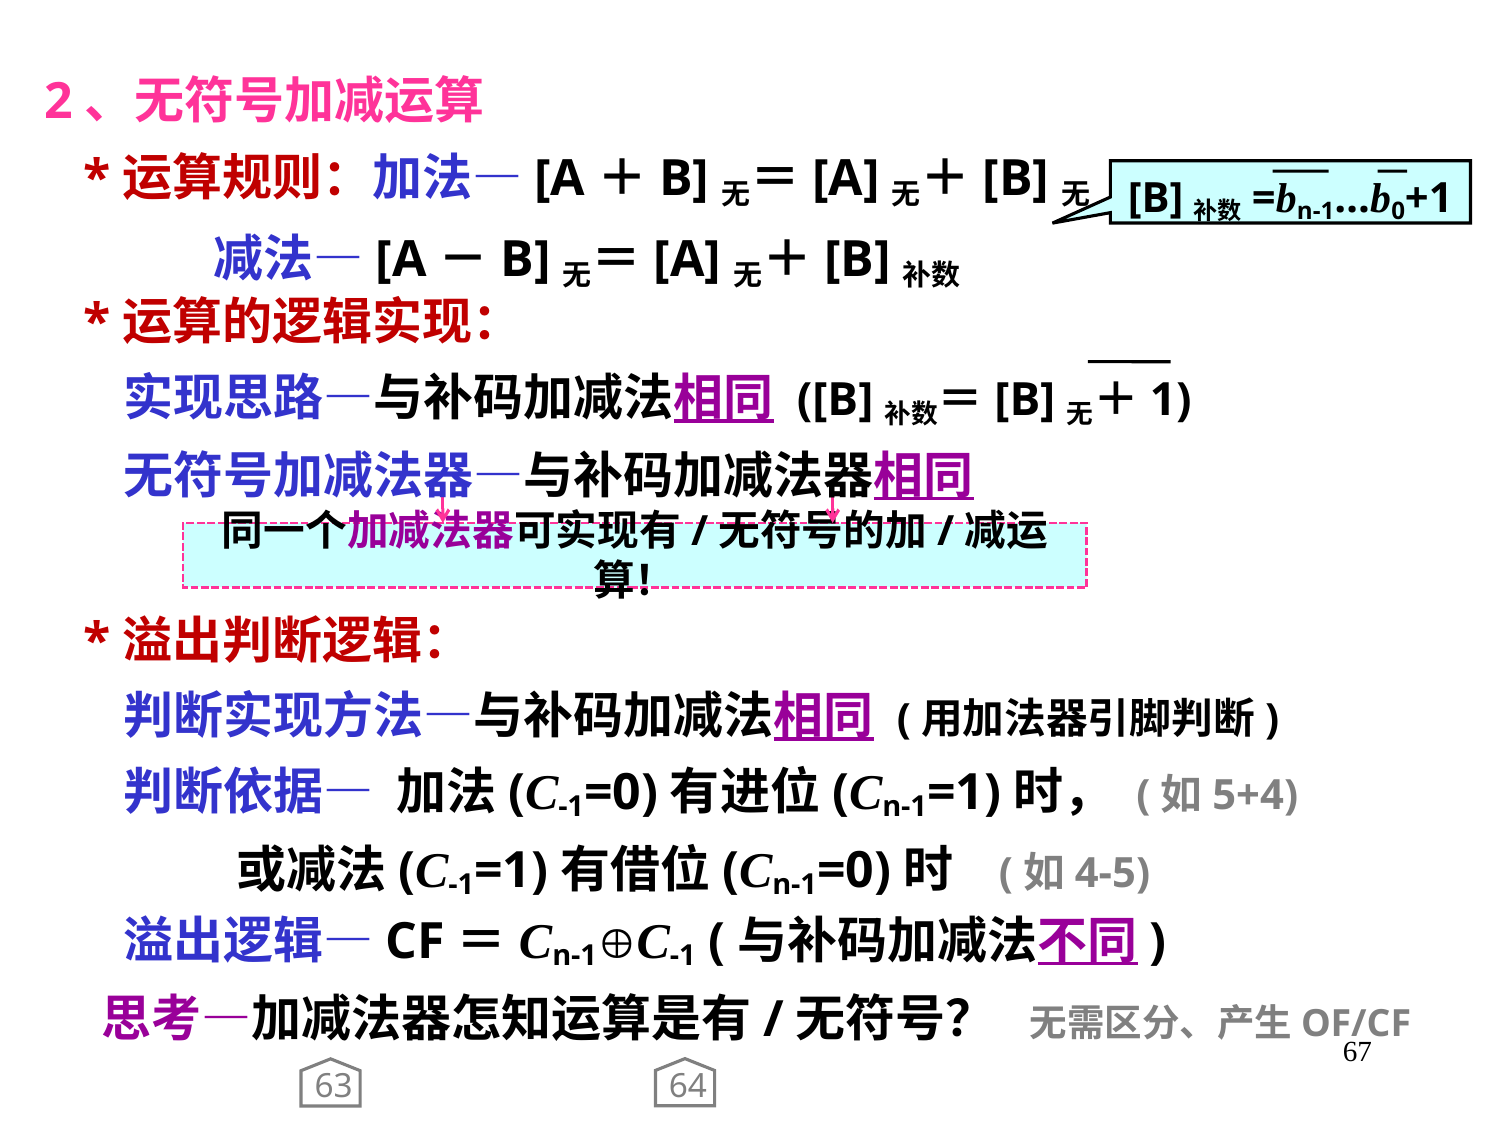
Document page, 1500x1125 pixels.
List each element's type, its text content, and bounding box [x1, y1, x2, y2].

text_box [182, 491, 1087, 588]
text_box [29, 266, 1471, 434]
text_box 无符号加减法器—与补码加减法器相同 [29, 440, 1471, 511]
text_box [300, 1058, 361, 1107]
text_box *溢出判断逻辑： 判断实现方法—与补码加减法相同 (用加法器引脚判断) 判断依据— 加法(C-1=0)有进位(Cn-1=1)时， (如5+4) 或减法(C-1=1)有借位(Cn-1=0)时 (如4-5) [29, 586, 1471, 885]
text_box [655, 1058, 715, 1106]
text_box 思考—加减法器怎知运算是有/无符号？ 无需区分、产生OF/CF [29, 964, 1483, 1054]
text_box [1110, 160, 1471, 224]
text_box 溢出逻辑—CF＝Cn-1C-1 (与补码加减法不同) [29, 885, 1471, 979]
slide_number 67 [1074, 1054, 1388, 1101]
text_box 2、无符号加减运算 *运算规则：加法—[A＋B]无＝[A]无＋[B]无 减法—[A－B]无＝[A]无＋[B]补数 [29, 46, 1471, 266]
